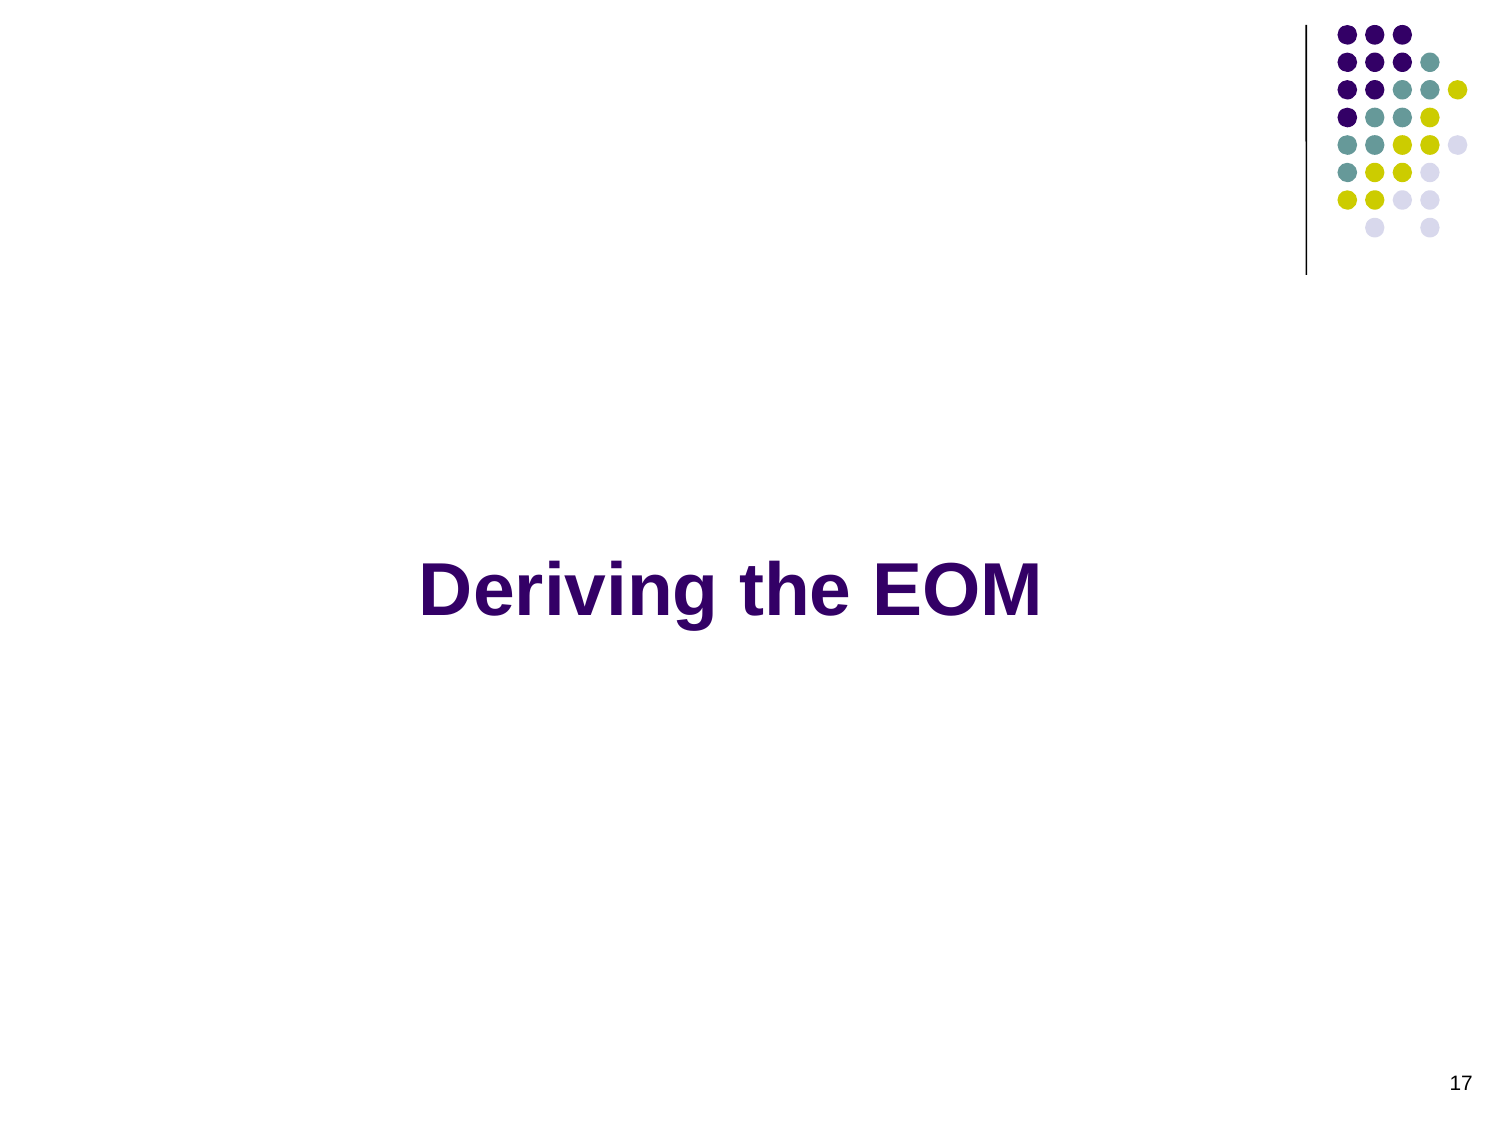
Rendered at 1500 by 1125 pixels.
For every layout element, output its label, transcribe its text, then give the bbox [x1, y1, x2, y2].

slide_number 17 [1362, 1062, 1488, 1113]
title Deriving the EOM [112, 512, 1351, 638]
